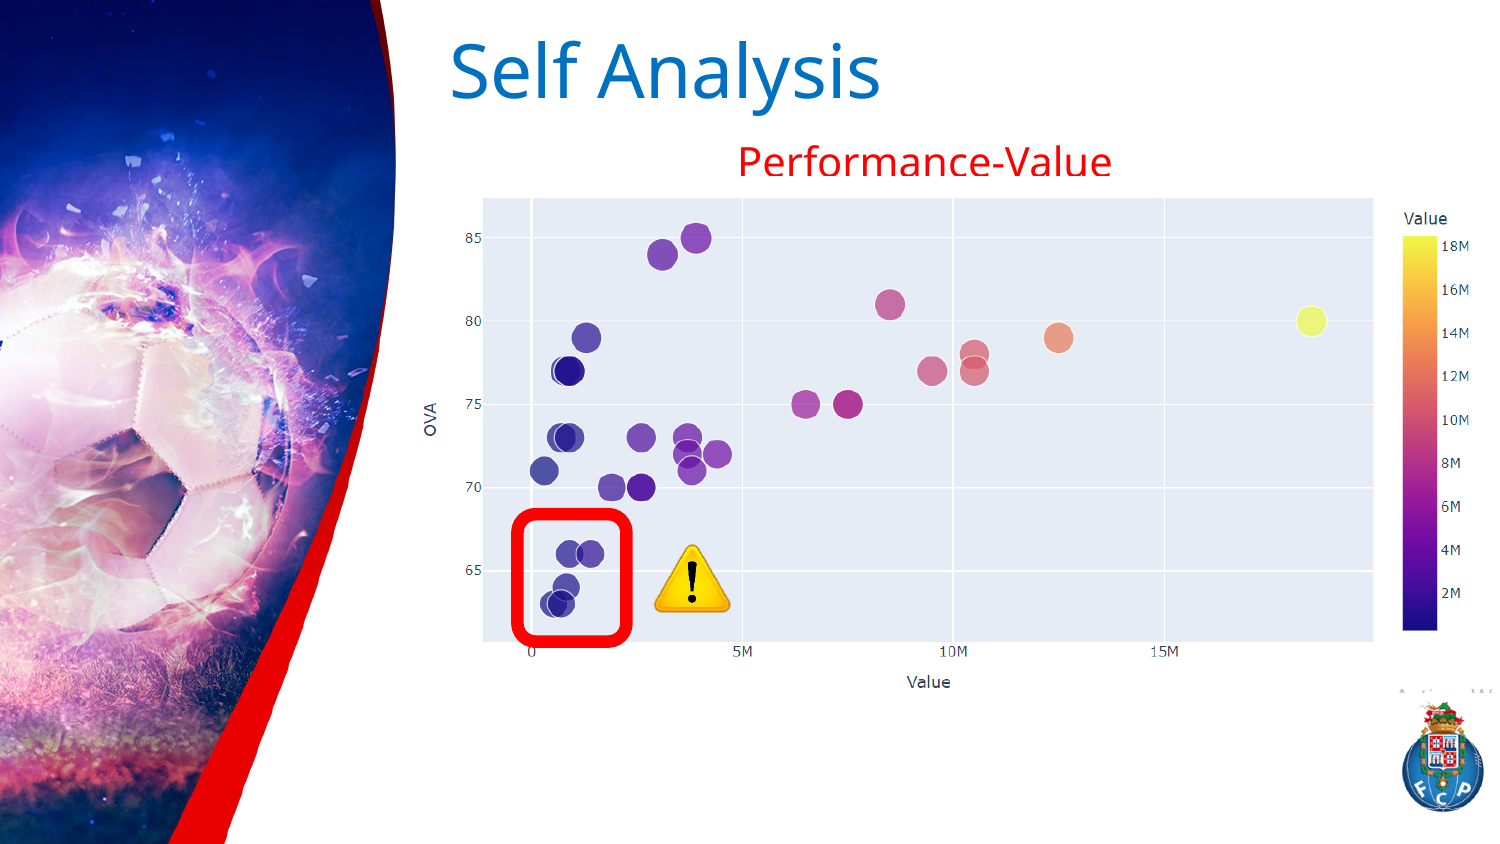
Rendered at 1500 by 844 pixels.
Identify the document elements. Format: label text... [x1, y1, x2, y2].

title Self Analysis [434, 21, 1429, 117]
text_box Performance-Value [722, 129, 1271, 174]
picture [0, 0, 1500, 844]
